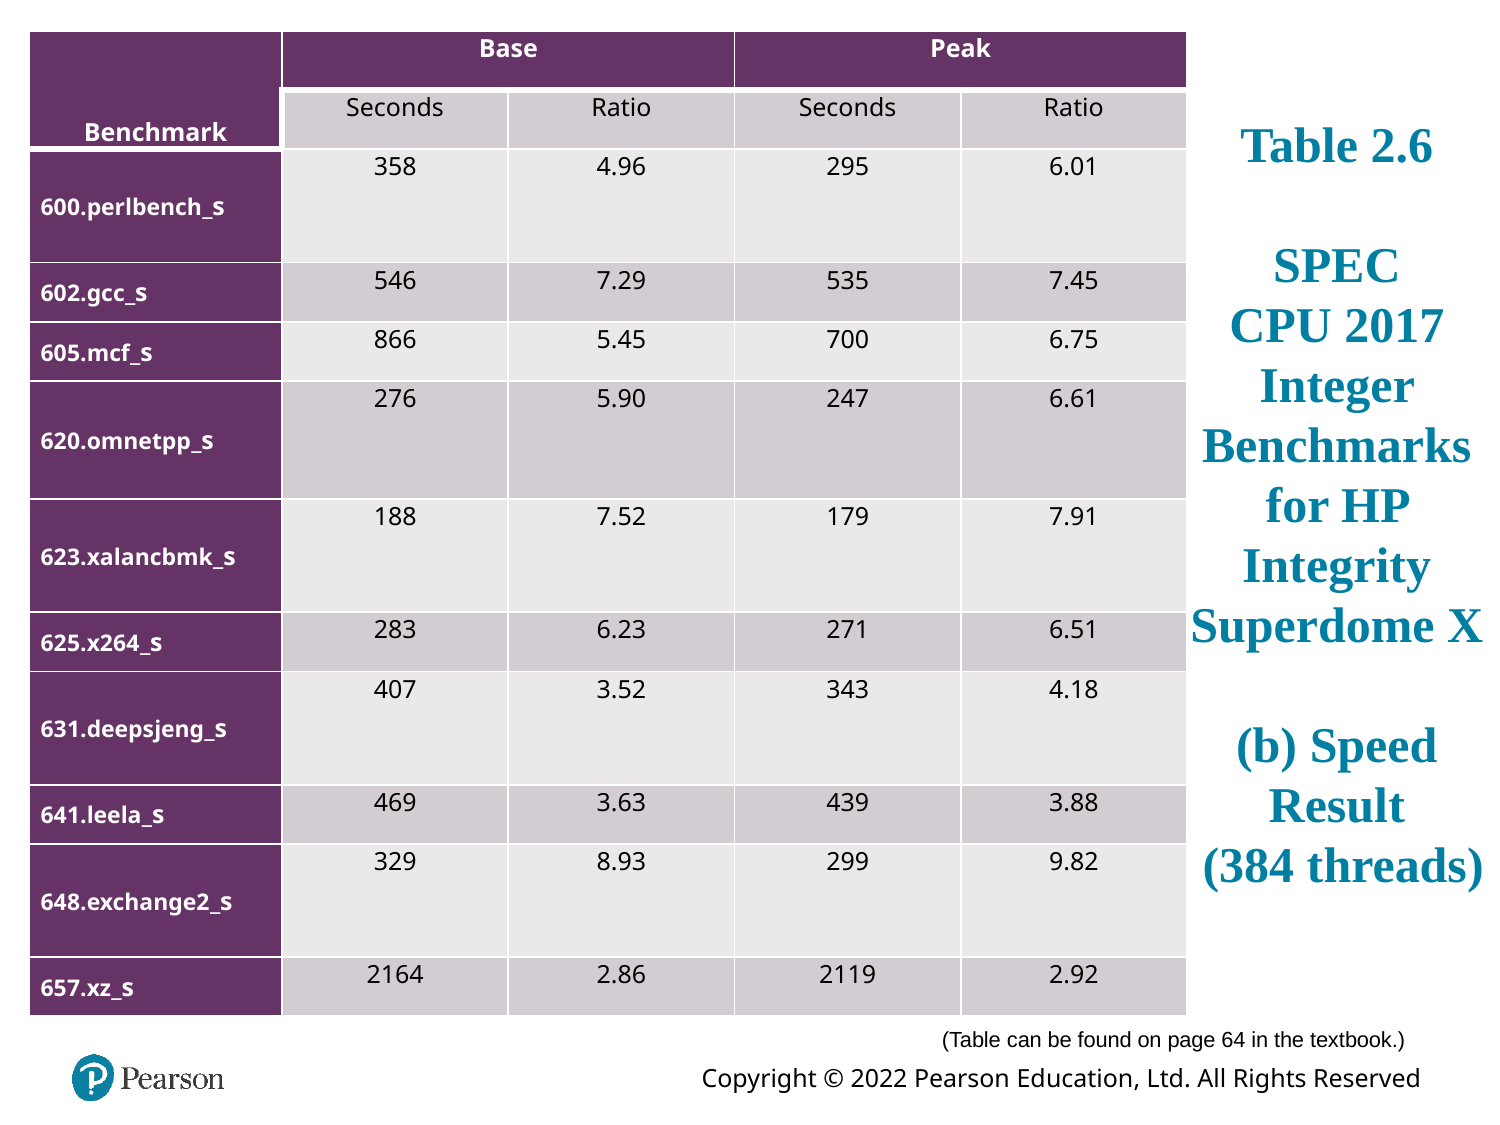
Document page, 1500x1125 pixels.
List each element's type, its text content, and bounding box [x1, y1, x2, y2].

table_cell 6.23 [509, 613, 734, 671]
table_cell 358 [283, 150, 507, 262]
table_cell 7.91 [962, 500, 1159, 611]
table_cell 283 [283, 613, 507, 671]
table_cell 271 [735, 613, 960, 671]
table_cell 3.63 [509, 786, 734, 843]
table_cell 600.perlbench_s [30, 152, 281, 262]
table_cell 2.92 [962, 958, 1186, 1015]
table_cell 5.90 [509, 382, 734, 498]
table_cell 407 [283, 672, 507, 784]
table_cell 439 [735, 786, 960, 843]
table_cell 4.96 [509, 150, 734, 262]
table_cell 602.gcc_s [30, 263, 281, 321]
table_cell Seconds [735, 93, 960, 148]
table_cell 299 [735, 845, 960, 956]
table_cell 641.leela_s [30, 786, 281, 843]
table_cell 2119 [735, 958, 960, 1015]
picture [72, 1088, 82, 1101]
table_cell 179 [735, 500, 960, 611]
table_cell 5.45 [509, 323, 734, 380]
table_cell 8.93 [509, 845, 734, 956]
table_header Benchmark [30, 32, 281, 146]
table_cell 9.82 [962, 845, 1186, 956]
table_header Base [283, 32, 734, 87]
table_cell 343 [735, 672, 960, 784]
table_cell Ratio [962, 93, 1159, 148]
table_cell 620.omnetpp_s [30, 382, 281, 498]
table_cell 295 [735, 150, 960, 262]
table_cell 7.52 [509, 500, 734, 611]
table_cell 6.61 [962, 382, 1159, 498]
table_cell 7.45 [962, 263, 1159, 321]
table_cell 623.xalancbmk_s [30, 500, 281, 611]
table_cell 648.exchange2_s [30, 845, 281, 956]
text_box (Table can be found on page 64 in the textbook.) [927, 1018, 1489, 1086]
table_cell 605.mcf_s [30, 323, 281, 380]
table_cell 329 [283, 845, 507, 956]
table_cell 6.01 [962, 150, 1159, 262]
table_cell 6.75 [962, 323, 1159, 380]
table_cell 6.51 [962, 613, 1159, 671]
table_header Peak [735, 32, 1186, 87]
table_cell 535 [735, 263, 960, 321]
table_cell 3.88 [962, 786, 1159, 843]
table_cell 7.29 [509, 263, 734, 321]
table_cell 2.86 [509, 958, 734, 1015]
table_cell Seconds [285, 93, 507, 148]
table_cell 866 [283, 323, 507, 380]
table_cell 276 [283, 382, 507, 498]
picture [81, 1063, 106, 1088]
table_cell 4.18 [962, 672, 1159, 784]
picture [99, 1054, 224, 1101]
table_cell 625.x264_s [30, 613, 281, 671]
table_cell Ratio [509, 93, 734, 148]
table_cell 657.xz_s [30, 958, 281, 1015]
picture [72, 1054, 88, 1070]
table_cell 469 [283, 786, 507, 843]
table_cell 631.deepsjeng_s [30, 672, 281, 784]
table_cell 2164 [283, 958, 507, 1015]
table_cell 247 [735, 382, 960, 498]
title Table 2.6 SPEC CPU 2017 Integer Benchmarks for HP Integrity Superdome X (b) Speed Result (384 threads) [1159, 51, 1500, 908]
table_cell 3.52 [509, 672, 734, 784]
table_cell 700 [735, 323, 960, 380]
table_cell 188 [283, 500, 507, 611]
table_cell 546 [283, 263, 507, 321]
